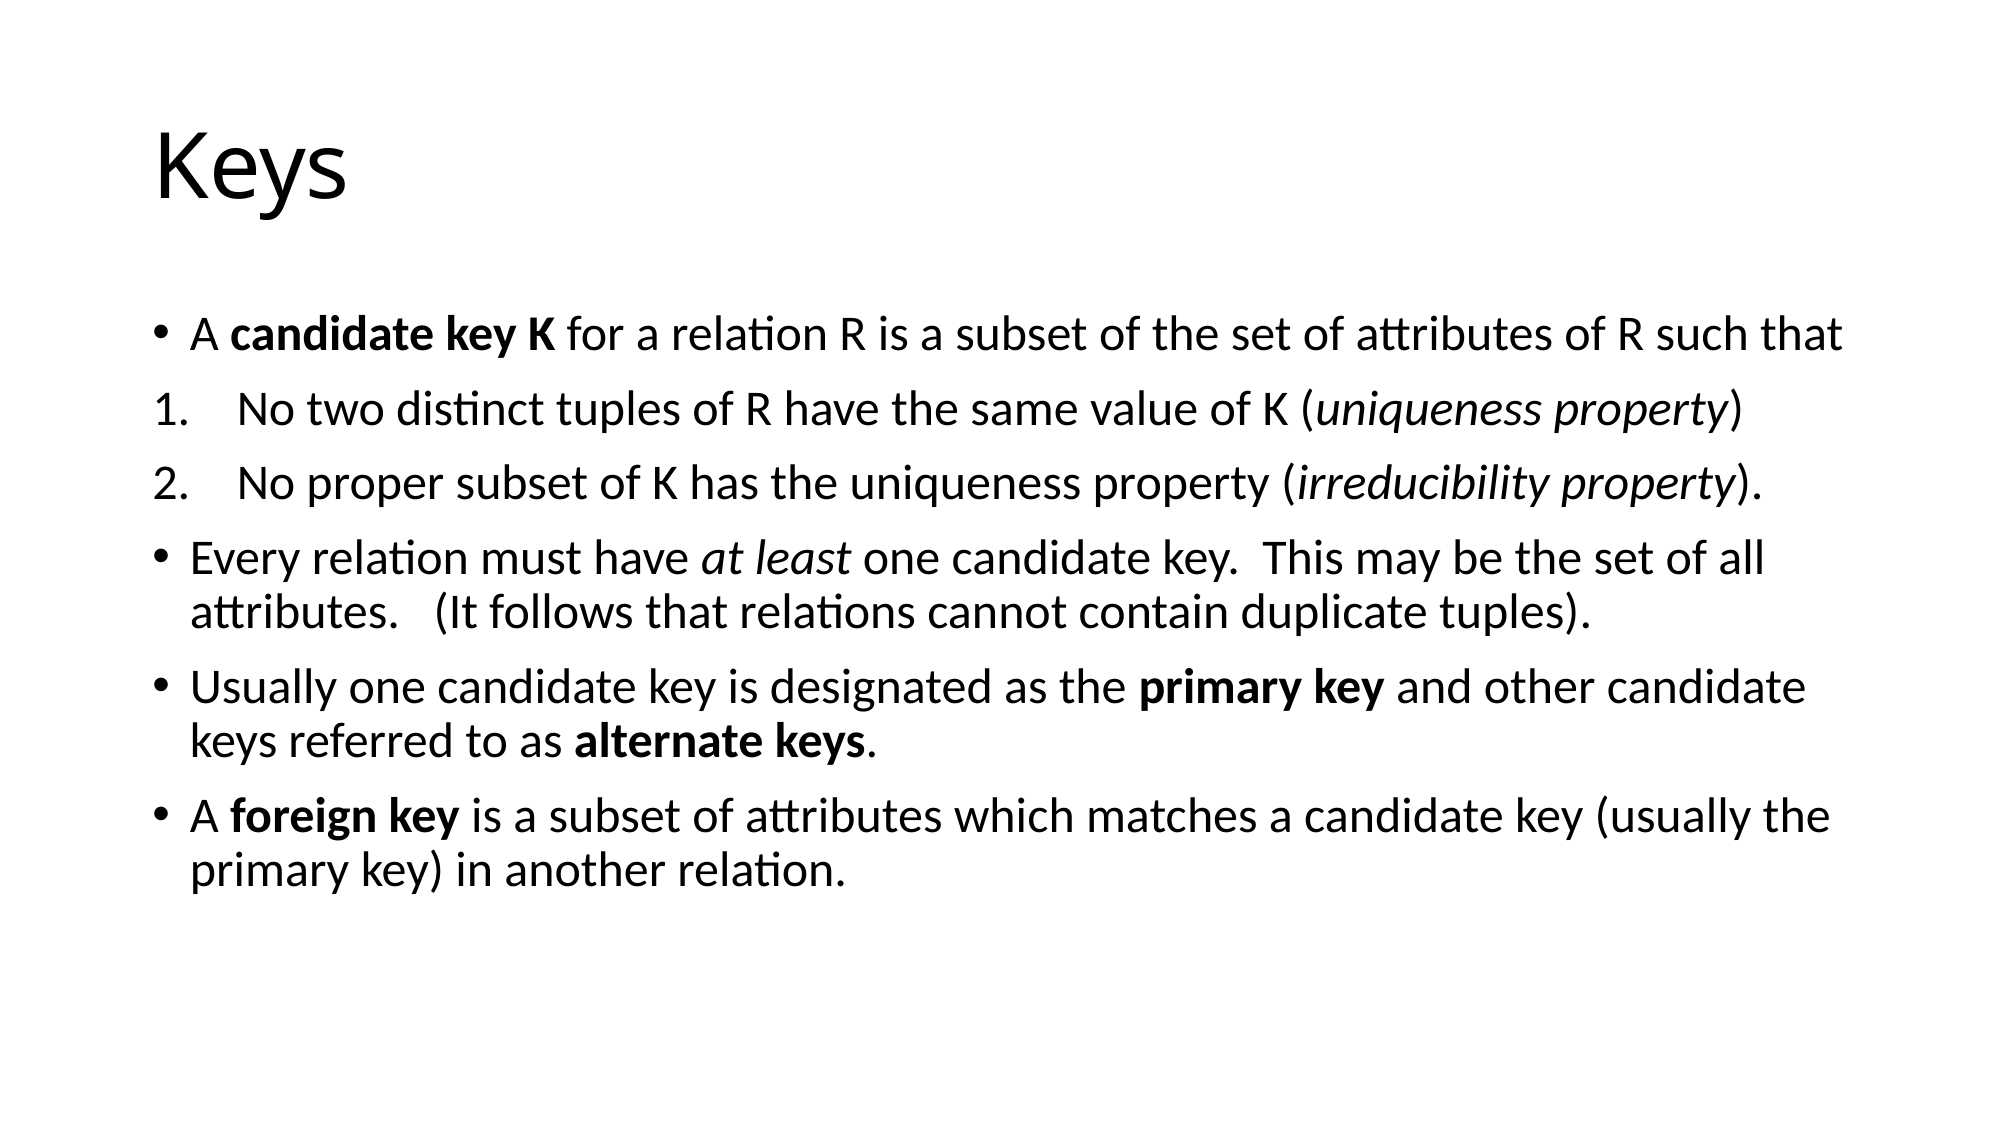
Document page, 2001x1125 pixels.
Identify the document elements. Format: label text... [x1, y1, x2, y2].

list A candidate key K for a relation R is a subset of the set of attributes of R such that No two distinct tuples of R have the same value of K (uniqueness property) No proper subset of K has the uniqueness property (irreducibility property). Every relation must have at least one candidate key. This may be the set of all attributes. (It follows that relations cannot contain duplicate tuples). Usually one candidate key is designated as the primary key and other candidate keys referred to as alternate keys. A foreign key is a subset of attributes which matches a candidate key (usually the primary key) in another relation. [137, 299, 1863, 1014]
title Keys [137, 59, 1863, 278]
